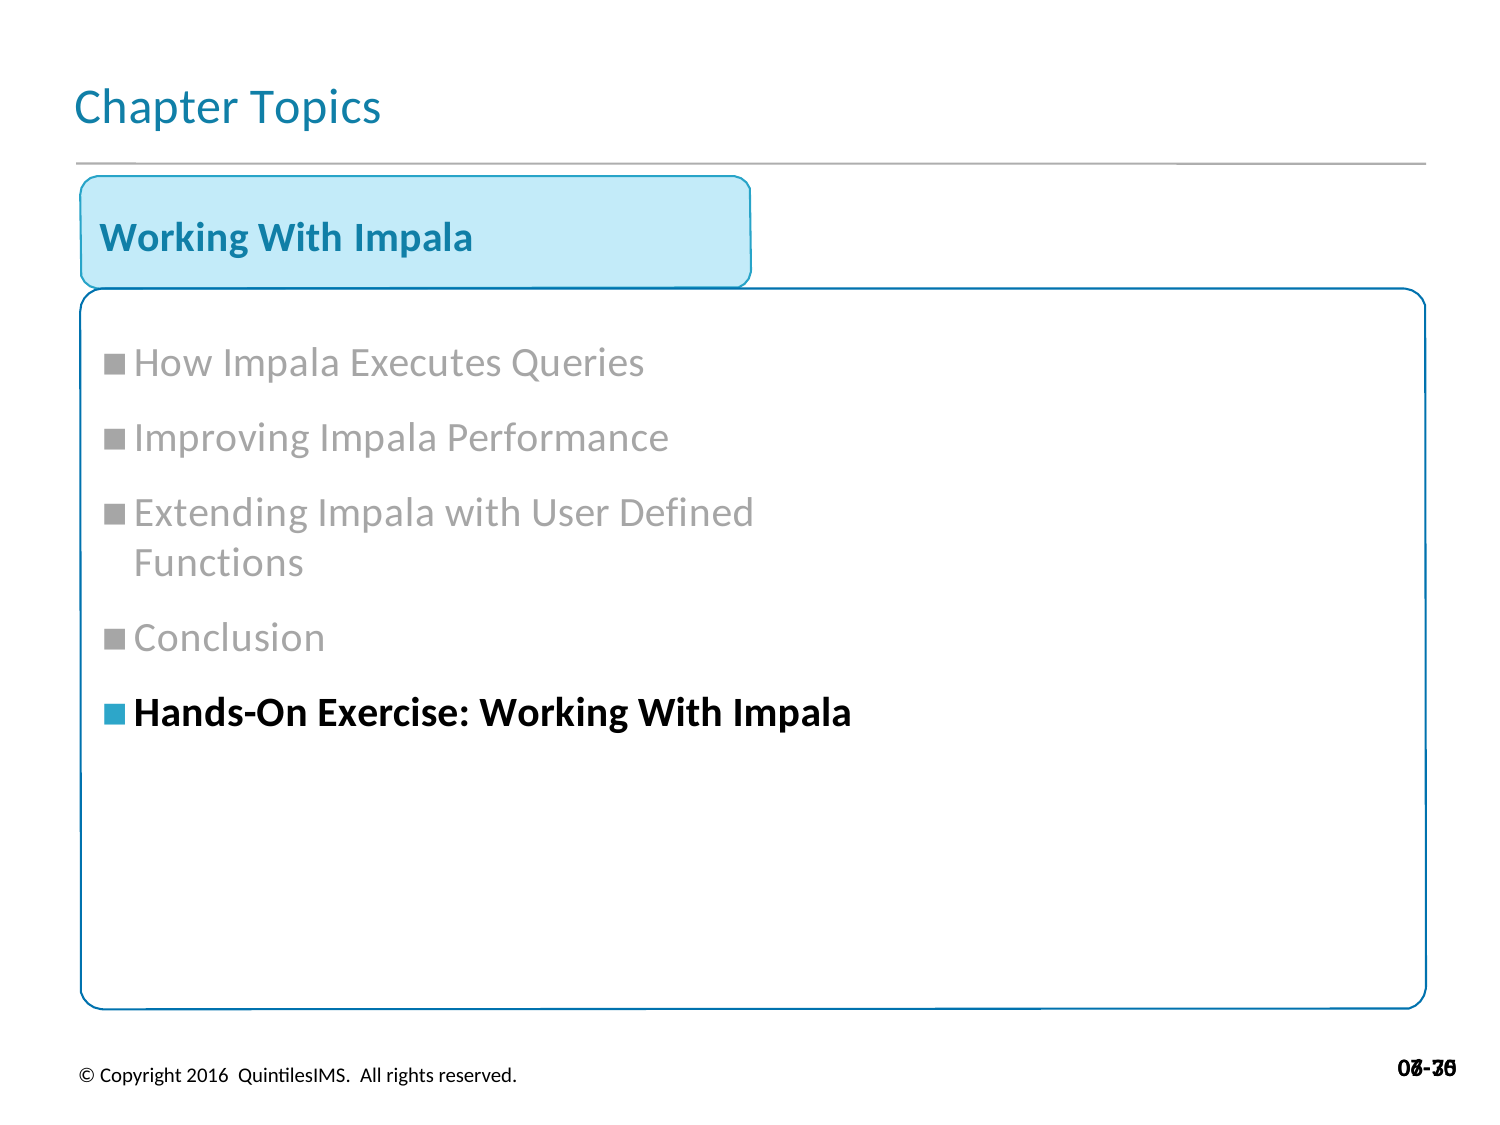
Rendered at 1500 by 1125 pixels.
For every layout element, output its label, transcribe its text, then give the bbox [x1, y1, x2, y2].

text_box [80, 176, 751, 289]
slide_number 06-75 [1395, 1051, 1461, 1081]
text_box Working With Impala How Impala Executes Queries Improving Impala Performance Extending Impala with User Defined Functions Conclusion Hands-On Exercise: Working With Impala [97, 210, 922, 735]
text_box [80, 288, 1427, 1010]
title Chapter Topics [72, 73, 1428, 262]
footer © Copyright 2016 QuintilesIMS. All rights reserved. [76, 1061, 1188, 1125]
